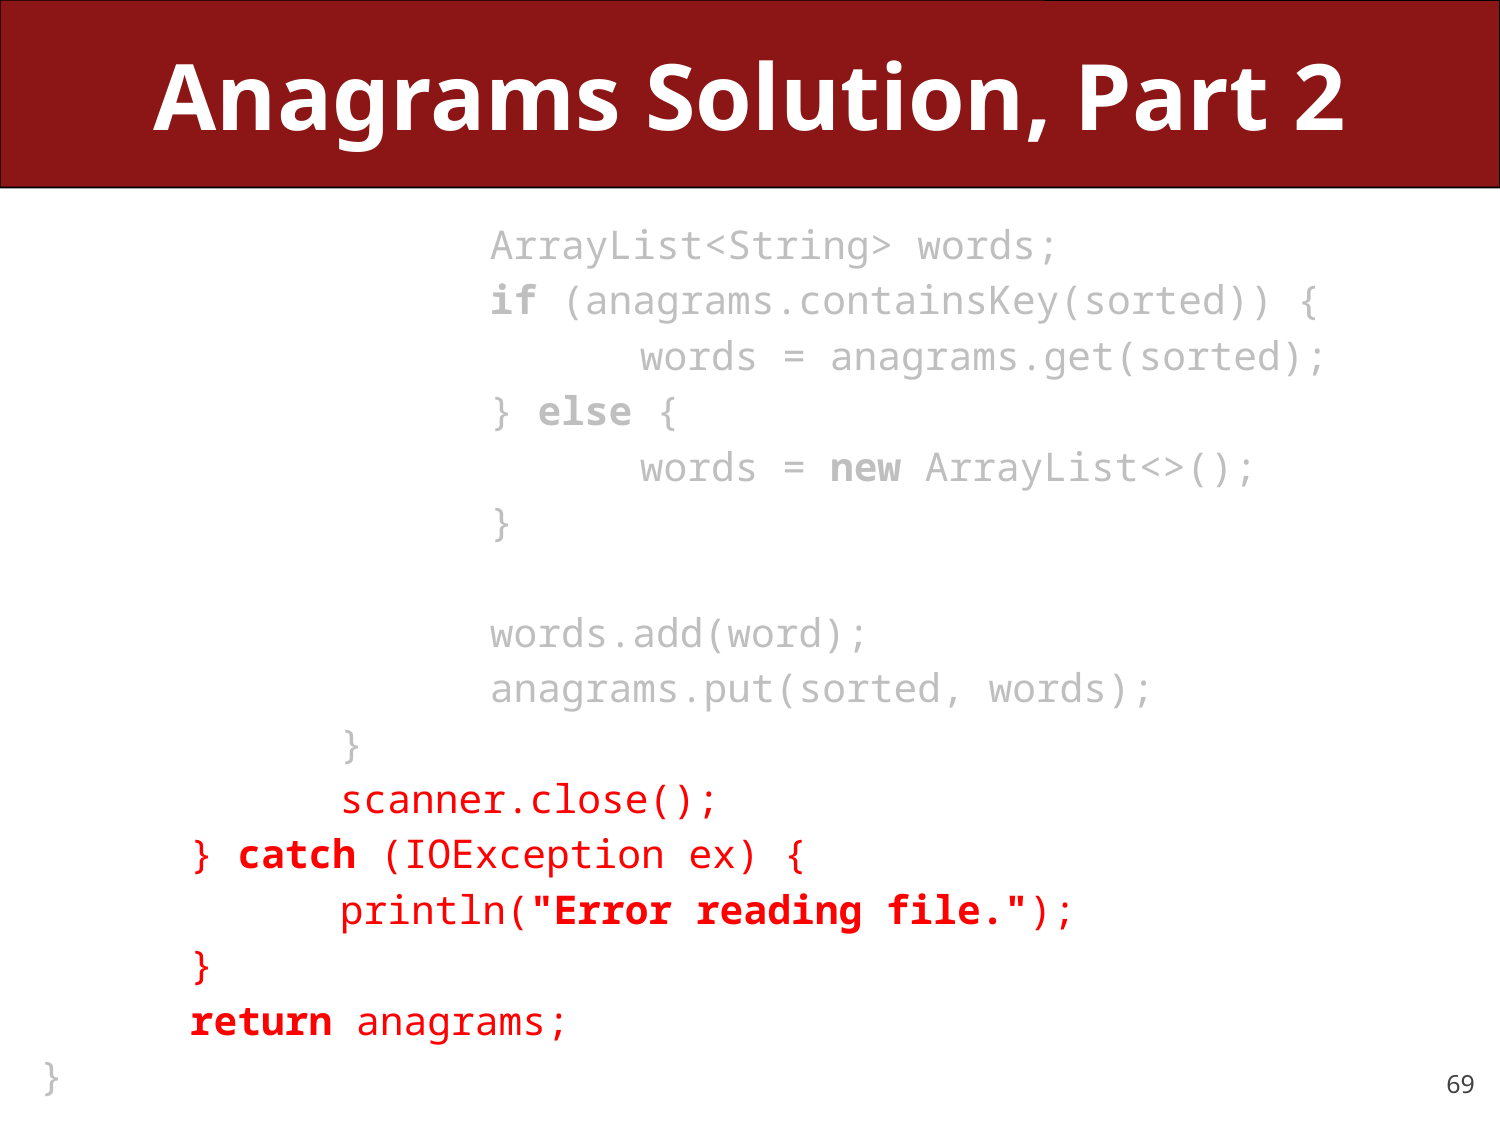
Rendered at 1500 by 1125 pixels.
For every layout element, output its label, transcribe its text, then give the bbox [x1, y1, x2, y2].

list ArrayList<String> words; if (anagrams.containsKey(sorted)) { words = anagrams.get(sorted); } else { words = new ArrayList<>(); } words.add(word); anagrams.put(sorted, words); } scanner.close(); } catch (IOException ex) { println("Error reading file."); } return anagrams; } [24, 212, 1475, 1063]
title Anagrams Solution, Part 2 [75, 0, 1425, 188]
